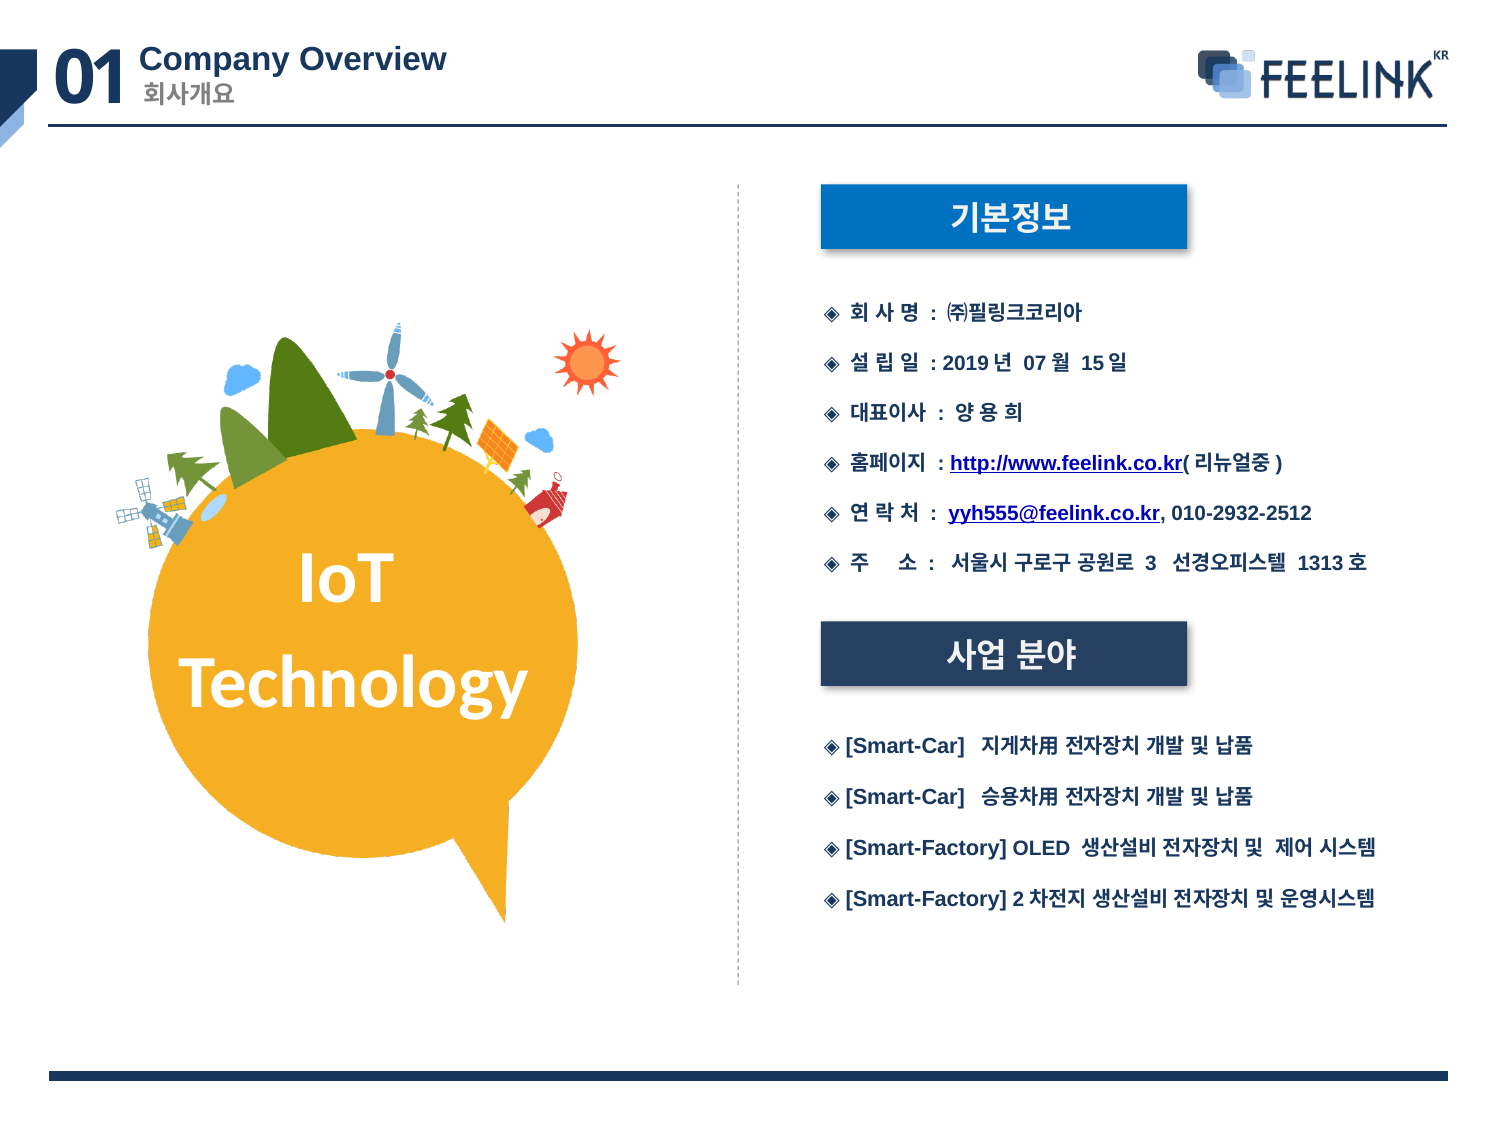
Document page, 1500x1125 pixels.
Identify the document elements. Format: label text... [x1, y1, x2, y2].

text_box ◈ [Smart-Car] 지게차用 전자장치 개발 및 납품 ◈ [Smart-Car] 승용차用 전자장치 개발 및 납품 ◈ [Smart-Factory] OLED 생산설비 전자장치 및 제어 시스템 ◈ [Smart-Factory] 2차전지 생산설비 전자장치 및 운영시스템 [807, 702, 1437, 967]
picture [1198, 30, 1463, 138]
text_box 01 [38, 40, 161, 126]
text_box Company Overview [122, 31, 554, 83]
picture [111, 314, 621, 923]
text_box 사업 분야 [819, 619, 1189, 688]
text_box 회사개요 [129, 71, 251, 117]
text_box ◈ 회 사 명 : ㈜필링크코리아 ◈ 설 립 일 : 2019년 07월 15일 ◈ 대표이사 : 양 용 희 ◈ 홈페이지 : http://www.feelink.co.kr(리뉴얼중) ◈ 연 락 처 : yyh555@feelink.co.kr, 010-2932-2512 ◈ 주 소 : 서울시 구로구 공원로 3 선경오피스텔 1313호 [807, 270, 1437, 535]
text_box 기본정보 [819, 182, 1189, 251]
